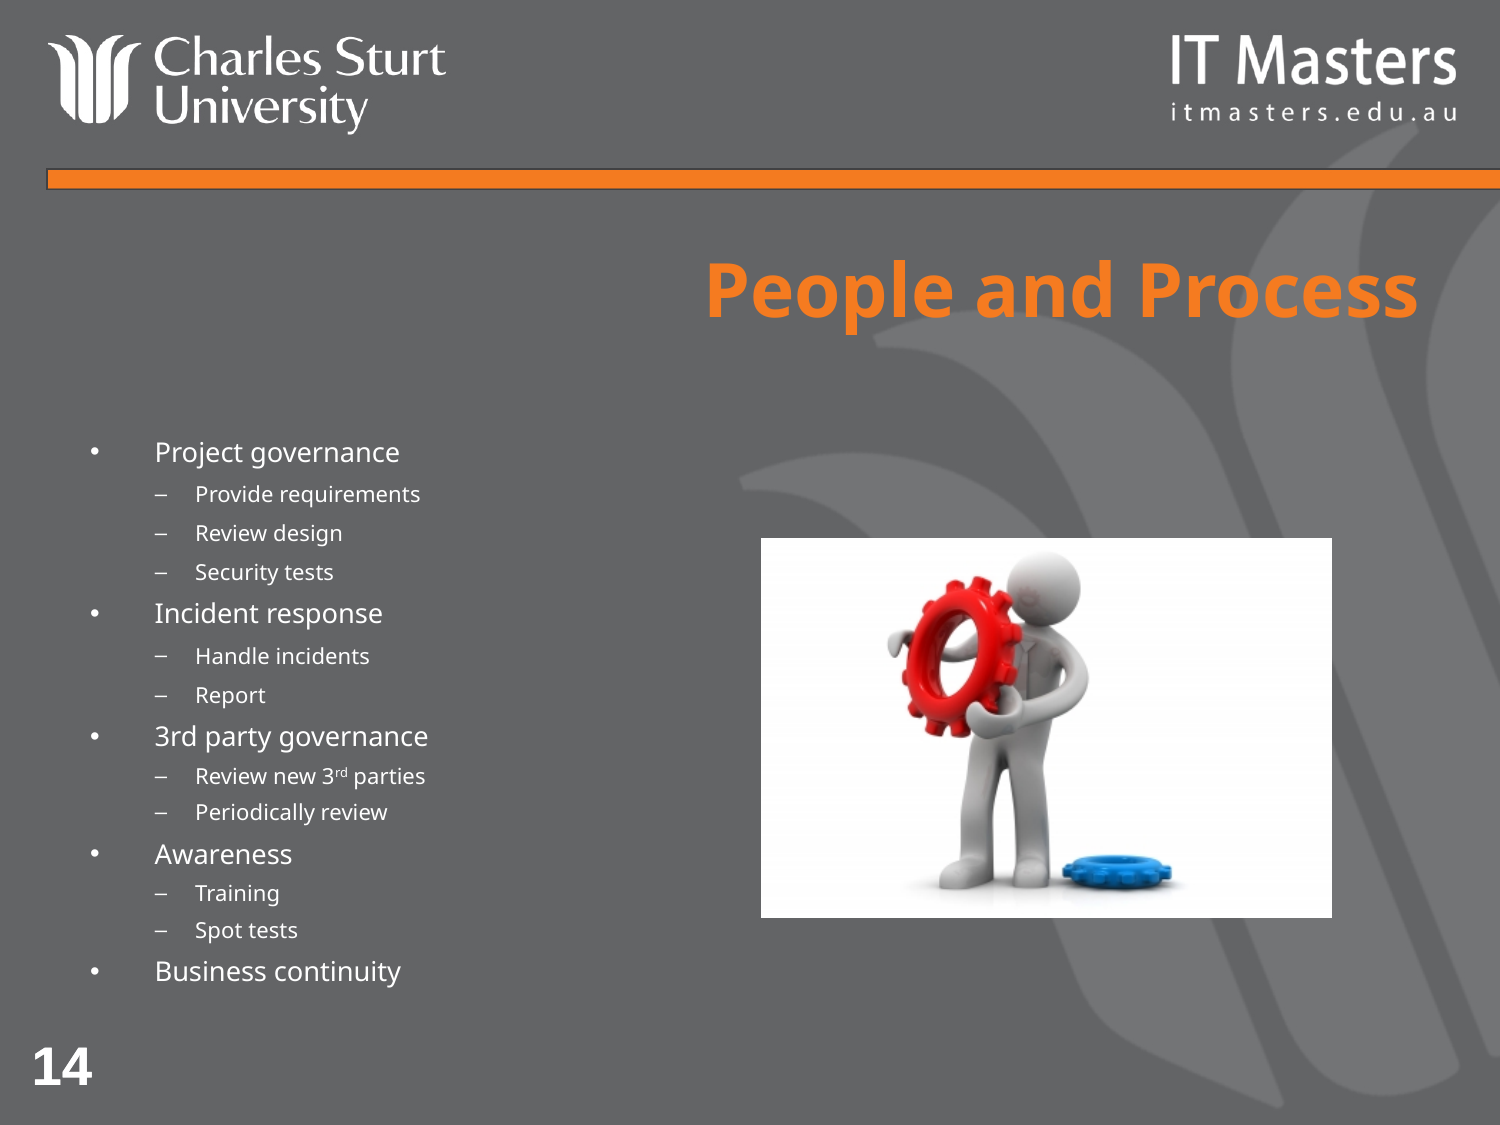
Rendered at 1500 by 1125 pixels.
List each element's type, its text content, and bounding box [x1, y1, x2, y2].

list Project governance Provide requirements Review design Security tests Incident response Handle incidents Report 3rd party governance Review new 3rd parties Periodically review Awareness Training Spot tests Business continuity [75, 420, 1425, 1005]
picture [0, 0, 1500, 1125]
title People and Process [76, 219, 1435, 339]
